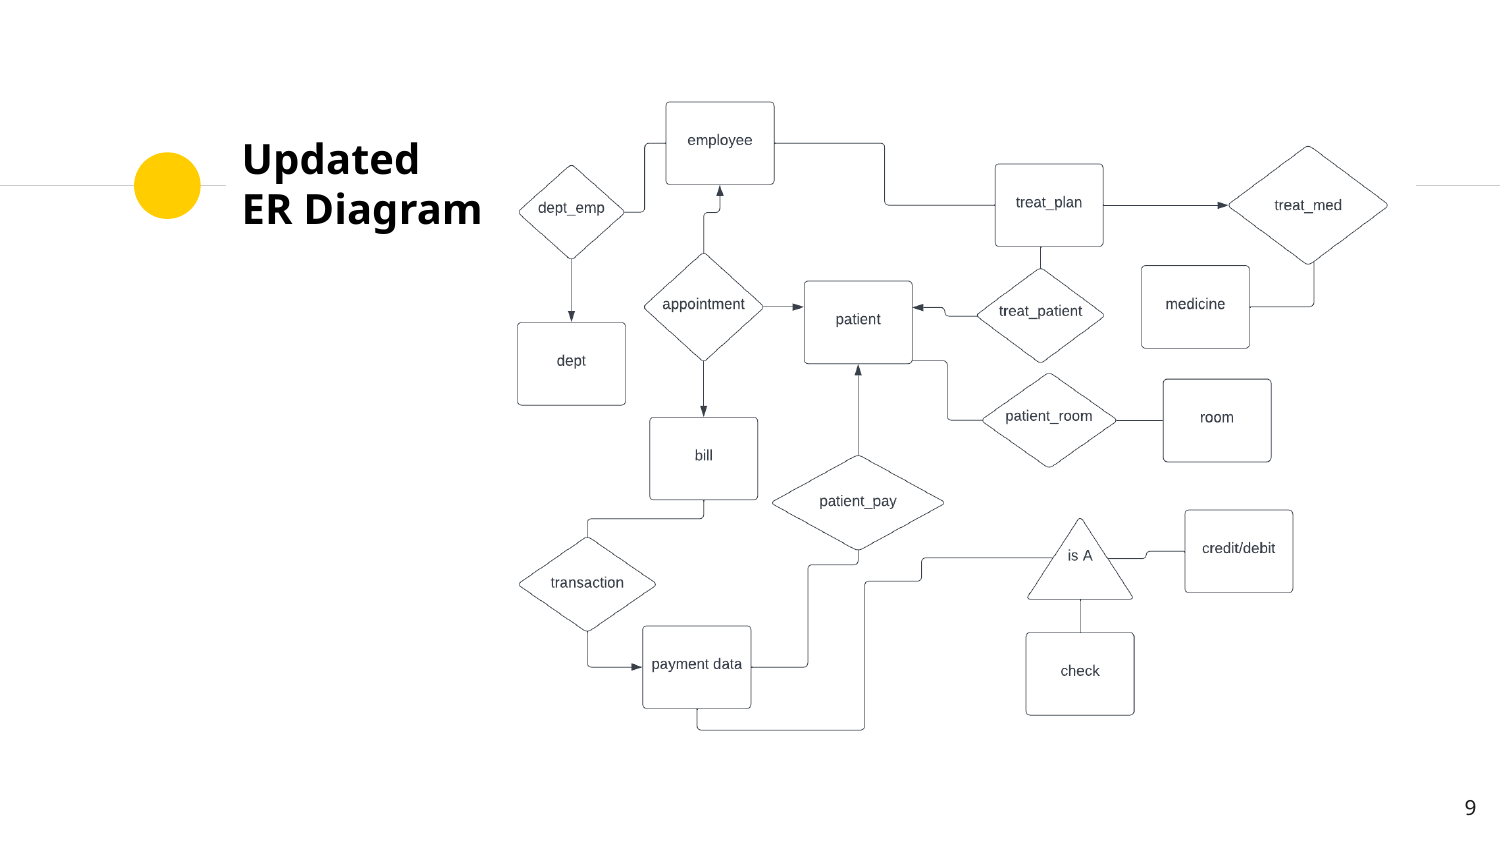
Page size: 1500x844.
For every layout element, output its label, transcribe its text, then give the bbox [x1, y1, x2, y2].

picture [490, 73, 1416, 757]
slide_number 9 [1401, 779, 1492, 844]
title Updated ER Diagram [226, 146, 485, 219]
